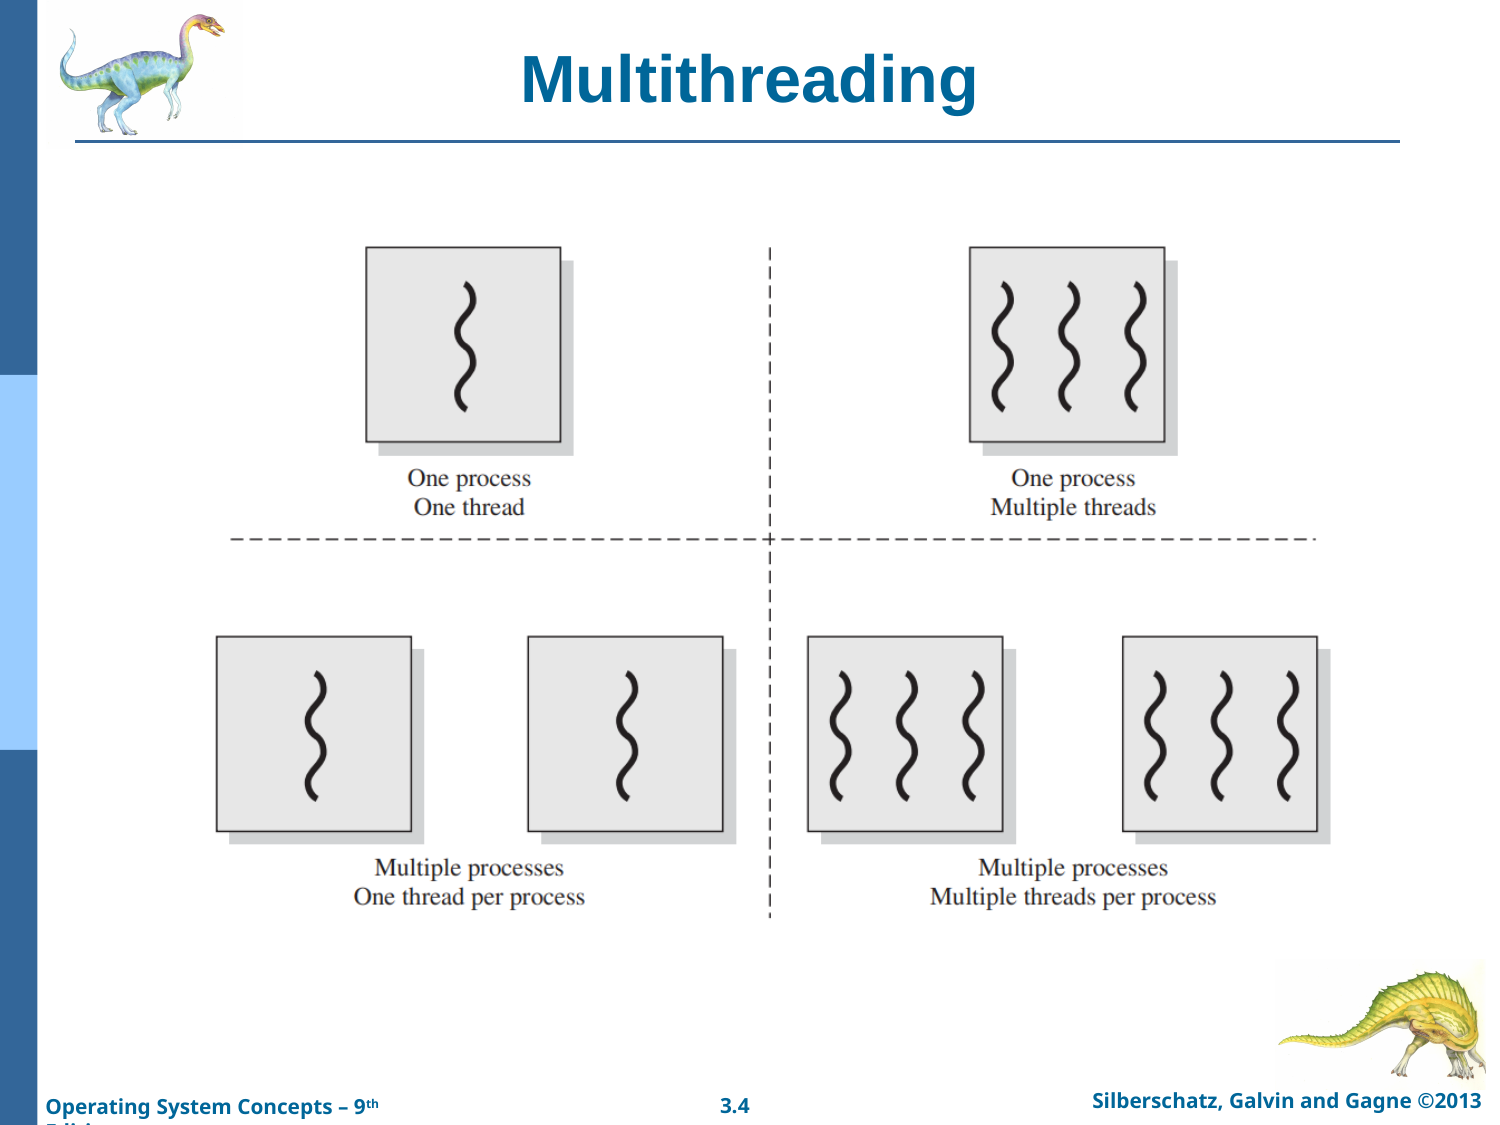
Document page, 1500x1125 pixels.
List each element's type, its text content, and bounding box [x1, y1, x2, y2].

picture [179, 226, 1354, 937]
picture [46, 0, 243, 149]
title Multithreading [75, 28, 1425, 124]
picture [1275, 959, 1486, 1090]
